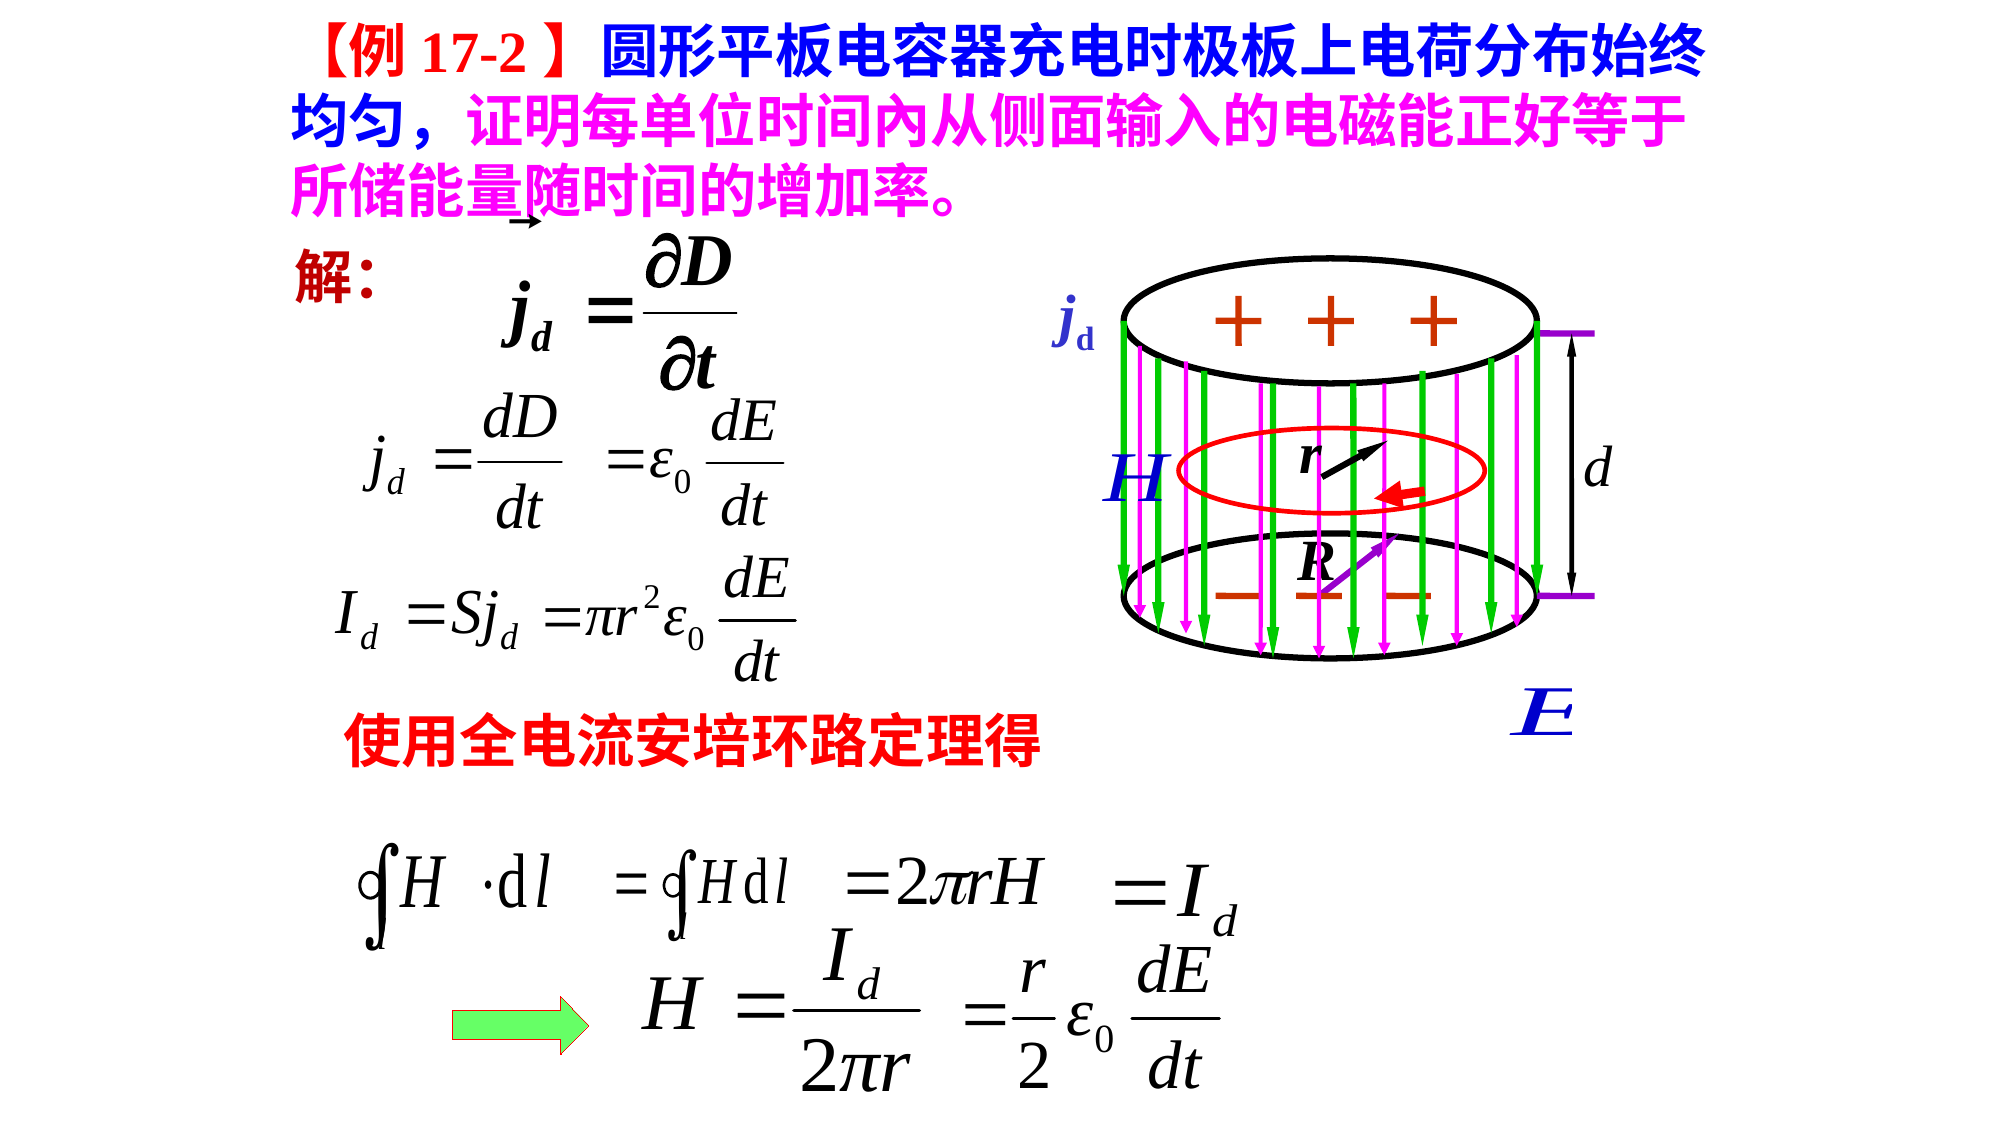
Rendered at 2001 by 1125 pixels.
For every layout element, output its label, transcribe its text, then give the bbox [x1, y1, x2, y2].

text_box [452, 996, 589, 1055]
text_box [347, 376, 575, 543]
text_box 解： [279, 233, 426, 318]
text_box [1219, 258, 1441, 268]
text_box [601, 826, 802, 950]
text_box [323, 569, 535, 666]
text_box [1088, 417, 1177, 509]
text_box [592, 382, 794, 538]
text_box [1495, 651, 1572, 743]
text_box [1093, 837, 1260, 957]
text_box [343, 816, 579, 961]
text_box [627, 904, 938, 1109]
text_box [492, 211, 742, 396]
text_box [829, 839, 1066, 923]
text_box 【例17-2】圆形平板电容器充电时极板上电荷分布始终均匀，证明每单位时间內从侧面输入的电磁能正好等于所储能量随时间的增加率。 [275, 7, 1750, 232]
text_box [947, 926, 1235, 1105]
text_box d [1568, 420, 1629, 506]
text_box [1042, 269, 1538, 659]
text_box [529, 540, 810, 696]
text_box 使用全电流安培环路定理得 [328, 697, 1079, 782]
text_box [1567, 333, 1576, 420]
text_box [1567, 506, 1576, 596]
